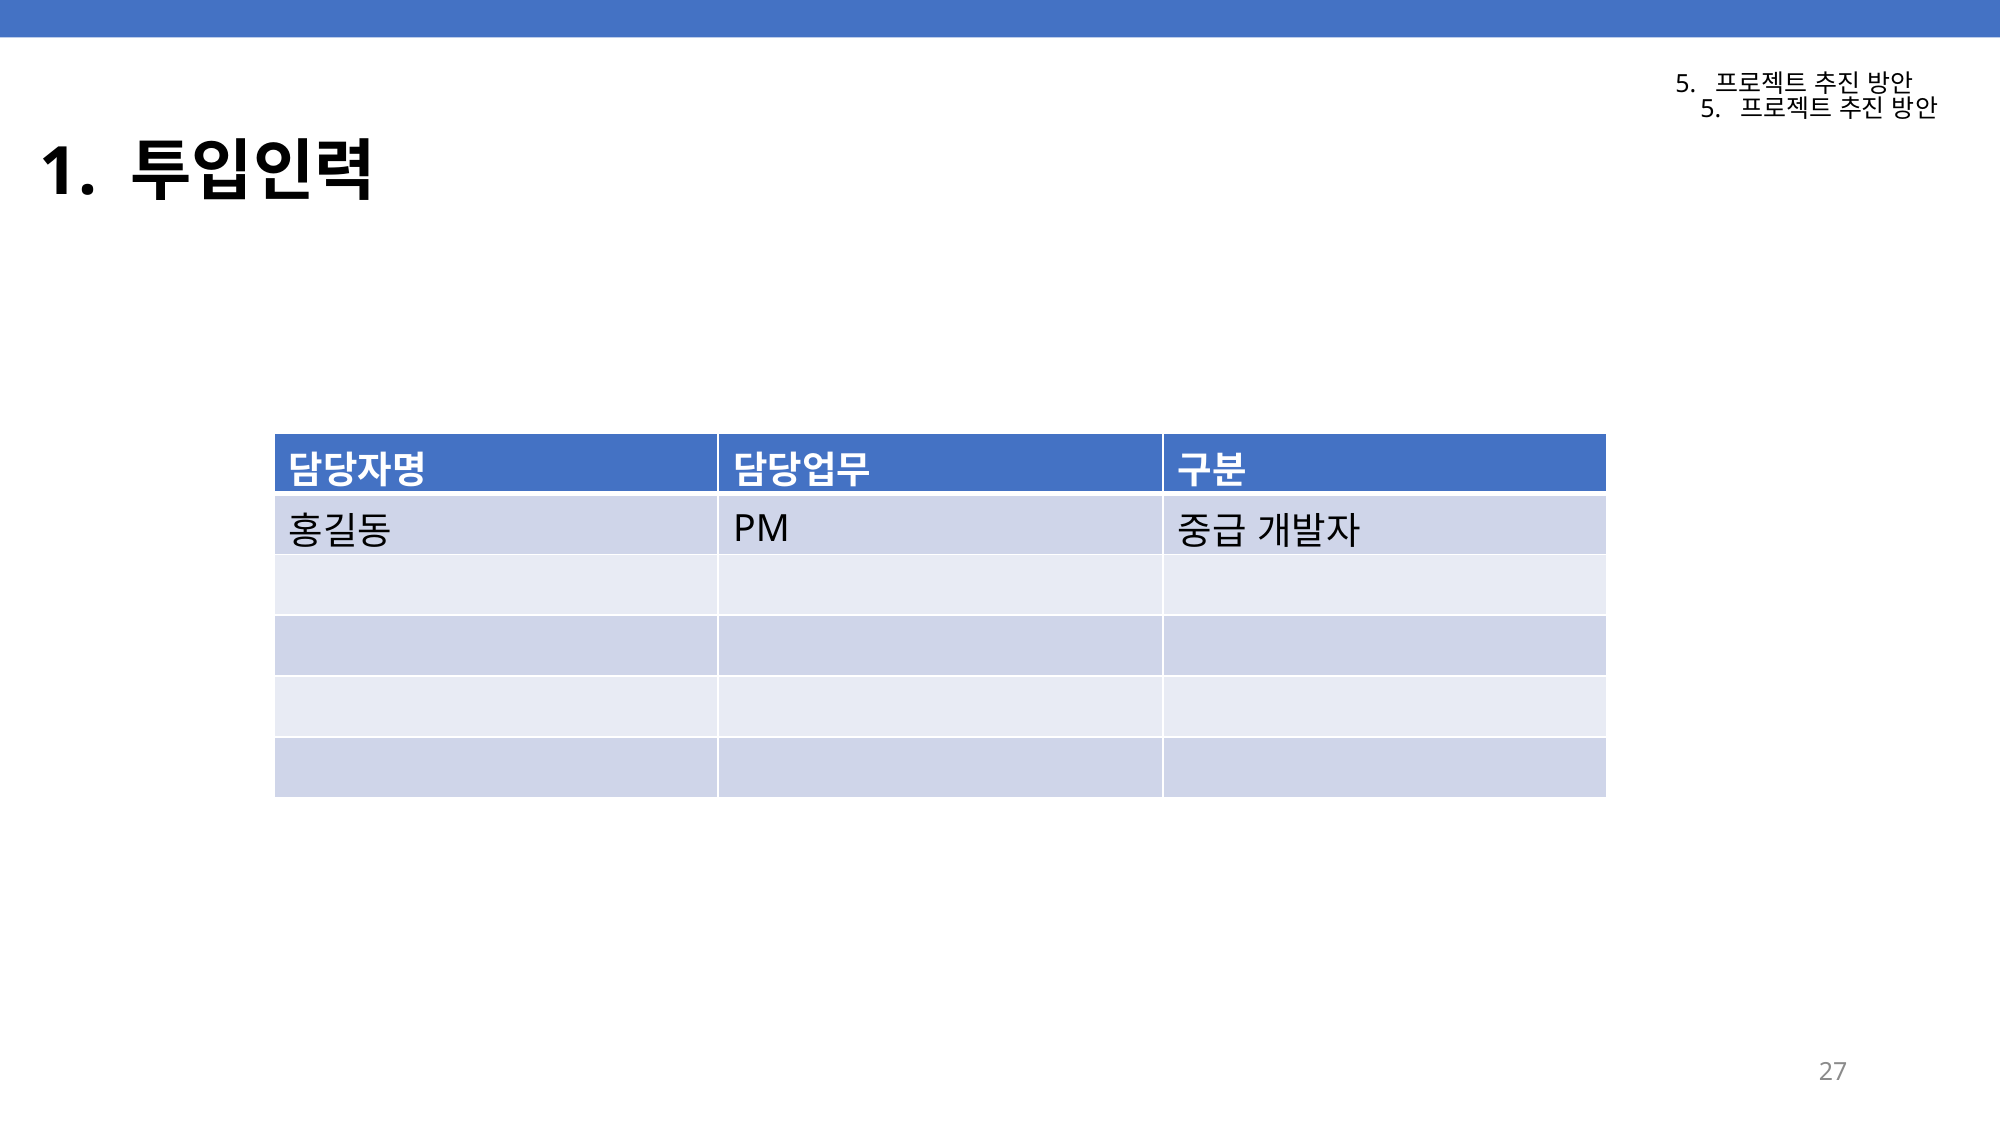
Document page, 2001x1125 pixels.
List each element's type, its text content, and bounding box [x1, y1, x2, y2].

title 1. 투입인력 [24, 105, 1965, 240]
table_cell [275, 616, 717, 675]
table_cell [719, 738, 1162, 797]
text_box 5. 프로젝트 추진 방안 [1685, 85, 1954, 131]
table_cell [1164, 677, 1606, 736]
table_header 담당자명 [275, 434, 717, 491]
table_cell [719, 616, 1162, 675]
table_cell [275, 555, 717, 614]
table_cell [719, 555, 1162, 614]
table_cell [1164, 738, 1606, 797]
table_cell PM [719, 496, 1162, 554]
slide_number 27 [1412, 1042, 1863, 1103]
text_box 5. 프로젝트 추진 방안 [1660, 60, 1929, 106]
table_header 담당업무 [719, 434, 1162, 491]
table_cell 홍길동 [275, 496, 717, 554]
table_cell [275, 677, 717, 736]
table_cell [275, 738, 717, 797]
table_cell [1164, 555, 1606, 614]
table_header 구분 [1164, 434, 1606, 491]
table_cell [719, 677, 1162, 736]
table_cell [1164, 616, 1606, 675]
table_cell 중급 개발자 [1164, 496, 1606, 554]
